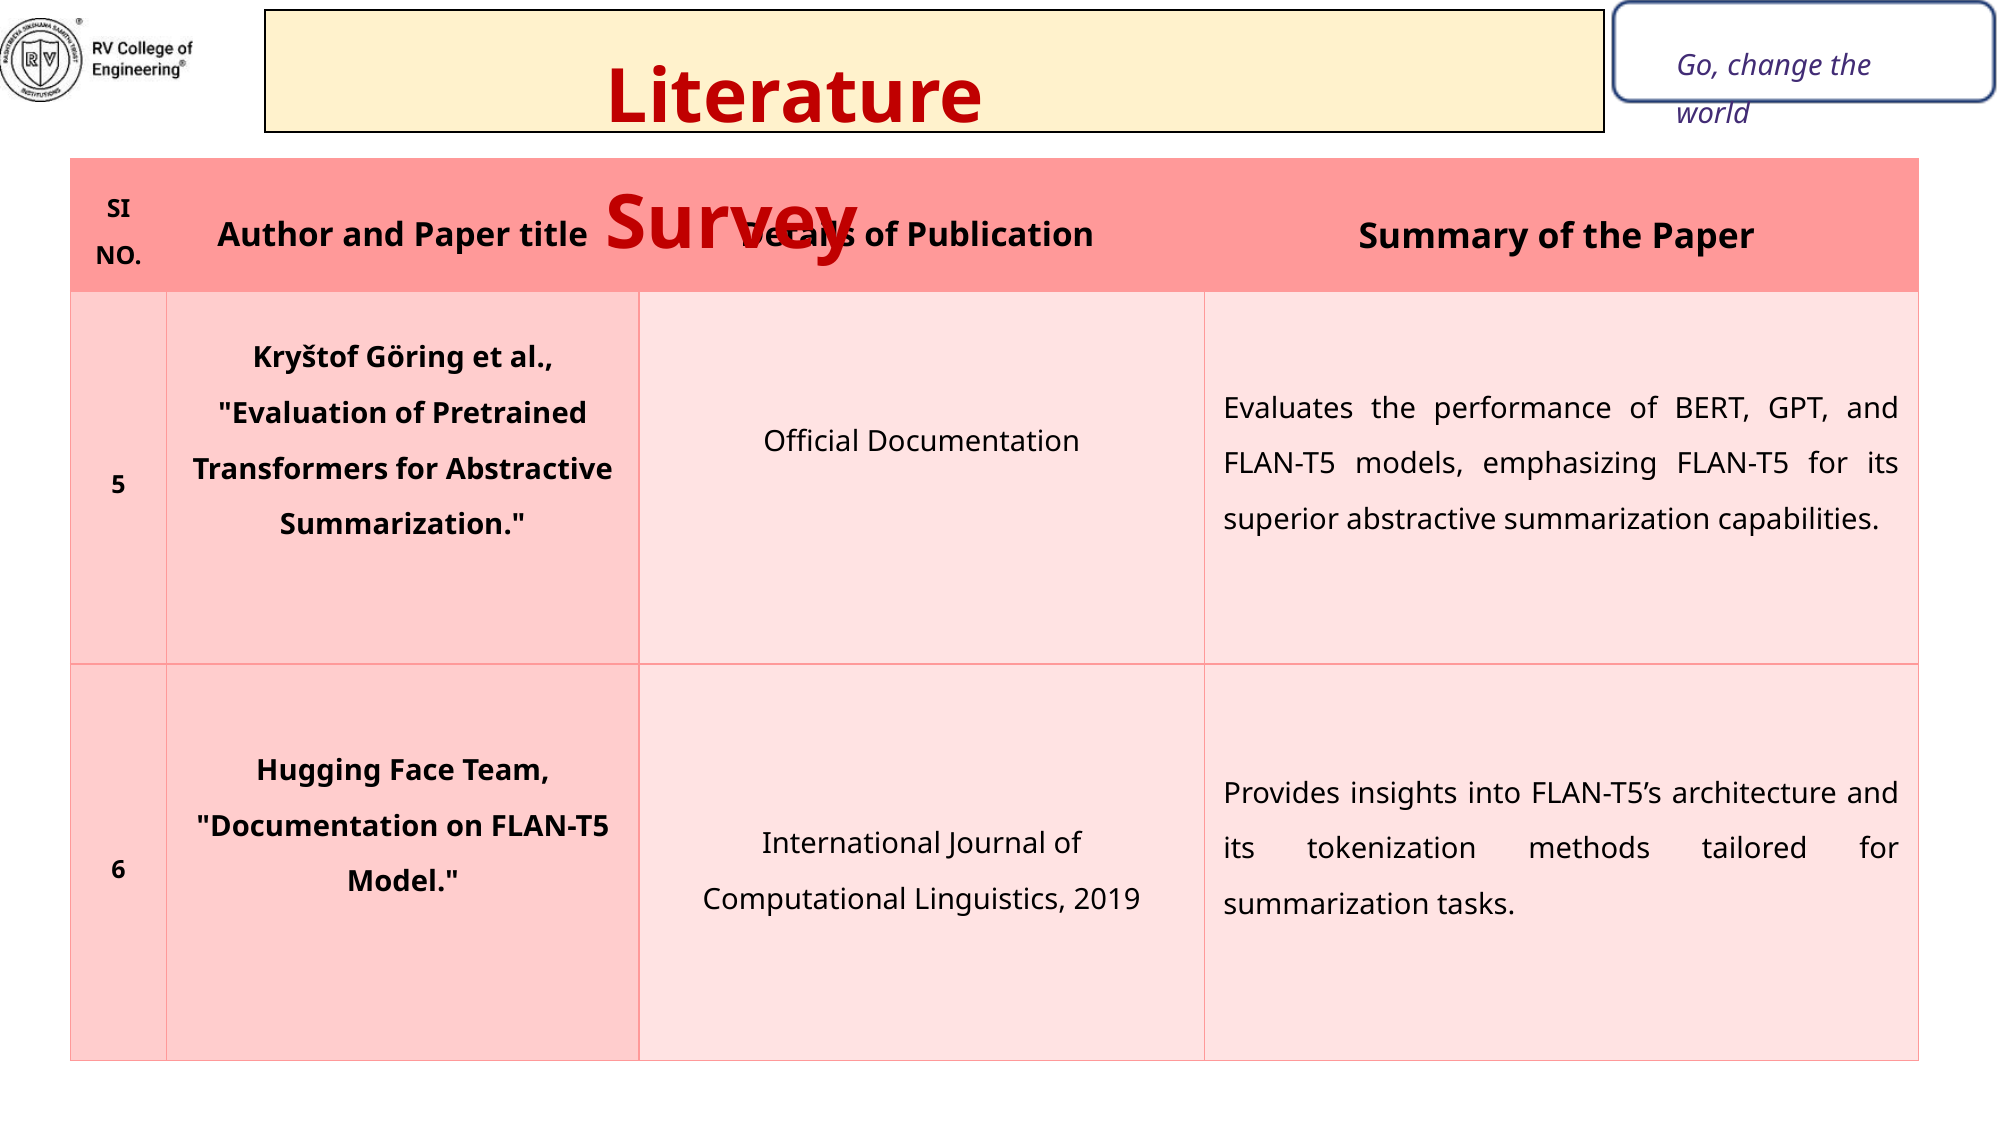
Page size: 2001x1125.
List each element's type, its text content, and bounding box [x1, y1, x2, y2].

table_cell Official Documentation [640, 292, 1204, 663]
table_header Details of Publication [640, 160, 1204, 290]
text_box Literature Survey [605, 140, 1194, 264]
table_cell International Journal of Computational Linguistics, 2019 [640, 665, 1204, 1060]
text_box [264, 1, 1605, 133]
table_cell Provides insights into FLAN-T5’s architecture and its tokenization methods tailored for summarization tasks. [1205, 665, 1918, 1060]
text_box [1604, 0, 2000, 114]
table_cell Hugging Face Team, "Documentation on FLAN-T5 Model." [167, 665, 638, 1060]
table_cell 6 [71, 665, 166, 1060]
table_cell Evaluates the performance of BERT, GPT, and FLAN-T5 models, emphasizing FLAN-T5 for its superior abstractive summarization capabilities. [1205, 292, 1918, 663]
text_box Go, change the world [1676, 32, 1939, 130]
table_header Summary of the Paper [1205, 160, 1918, 290]
table_header Author and Paper title [167, 160, 638, 290]
table_header SI NO. [71, 160, 166, 290]
table_cell Kryštof Göring et al., "Evaluation of Pretrained Transformers for Abstractive Summarization." [167, 292, 638, 663]
table_cell 5 [71, 292, 166, 663]
text_box [0, 18, 193, 102]
